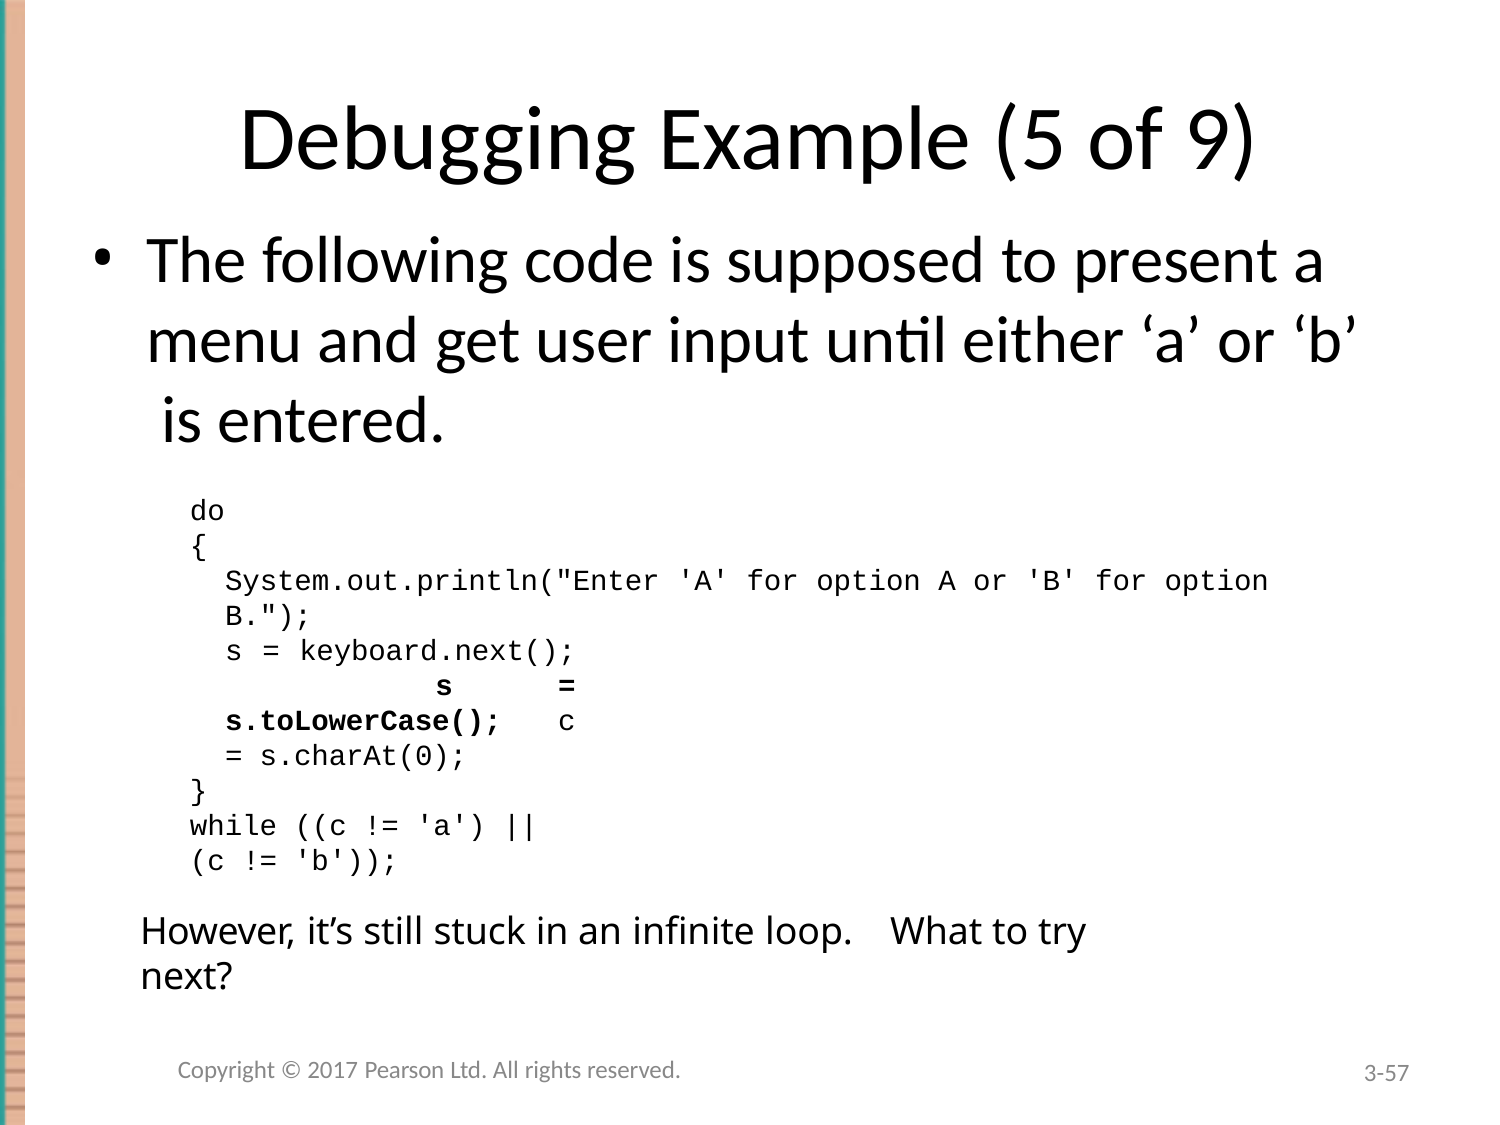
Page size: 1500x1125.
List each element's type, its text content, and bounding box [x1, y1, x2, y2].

picture [0, 0, 25, 1125]
slide_number 3-57 [1361, 1060, 1417, 1125]
title Debugging Example (5 of 9) [237, 75, 1263, 213]
footer Copyright © 2017 Pearson Ltd. All rights reserved. [175, 1057, 687, 1125]
text_box However, it’s still stuck in an infinite loop. What to try next? [137, 904, 1124, 997]
text_box The following code is supposed to present a menu and get user input until either ‘a’ or ‘b’ is entered. do { System.out.println("Enter 'A' for option A or 'B' for option B."); s = keyboard.next(); s = s.toLowerCase(); c = s.charAt(0); } while ((c != 'a') || (c != 'b')); [87, 213, 1379, 877]
